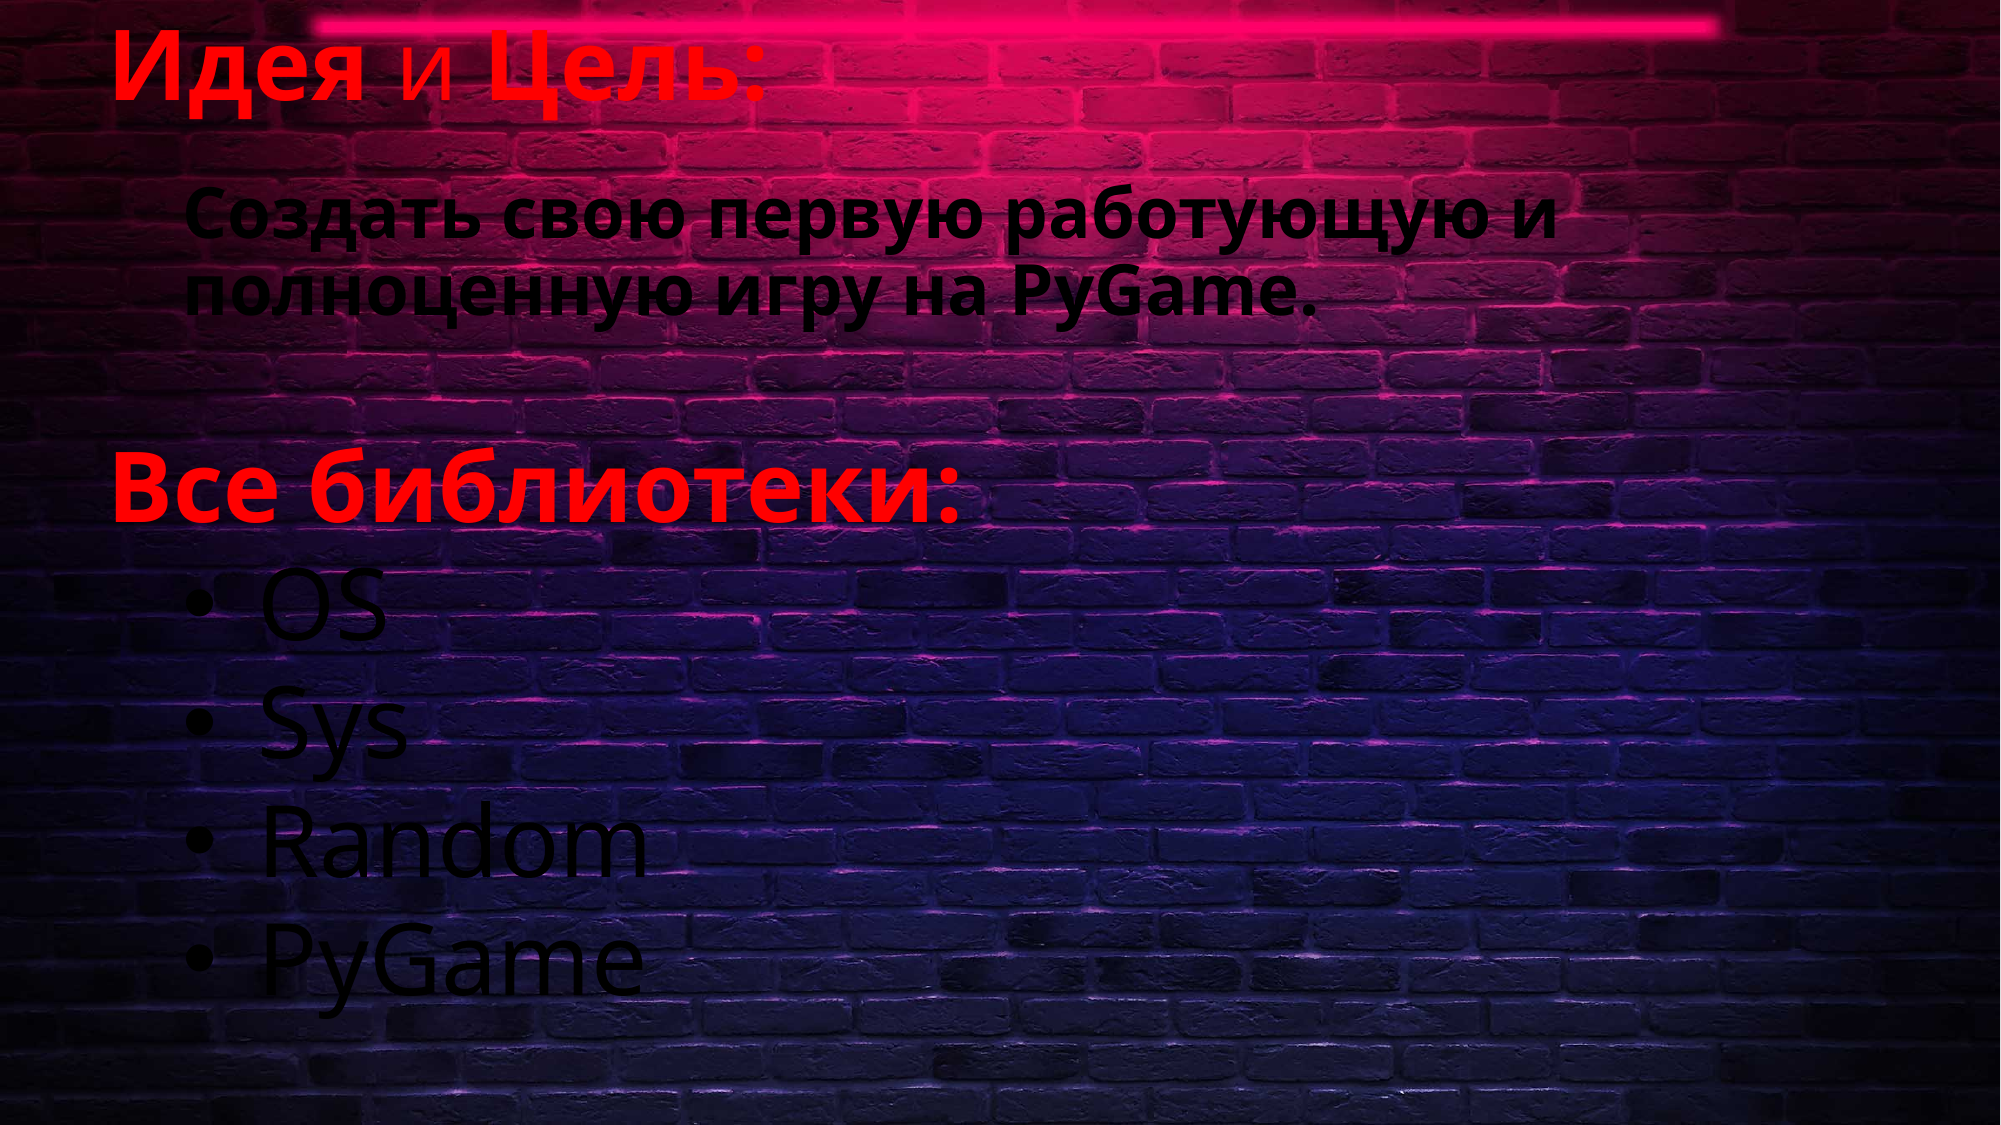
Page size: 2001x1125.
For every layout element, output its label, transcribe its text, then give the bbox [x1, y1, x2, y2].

subtitle Идея и Цель: Создать свою первую работующую и полноценную игру на PyGame. Все библиотеки: OS Sys Random PyGame [93, 8, 1907, 1100]
picture [0, 0, 2001, 1125]
